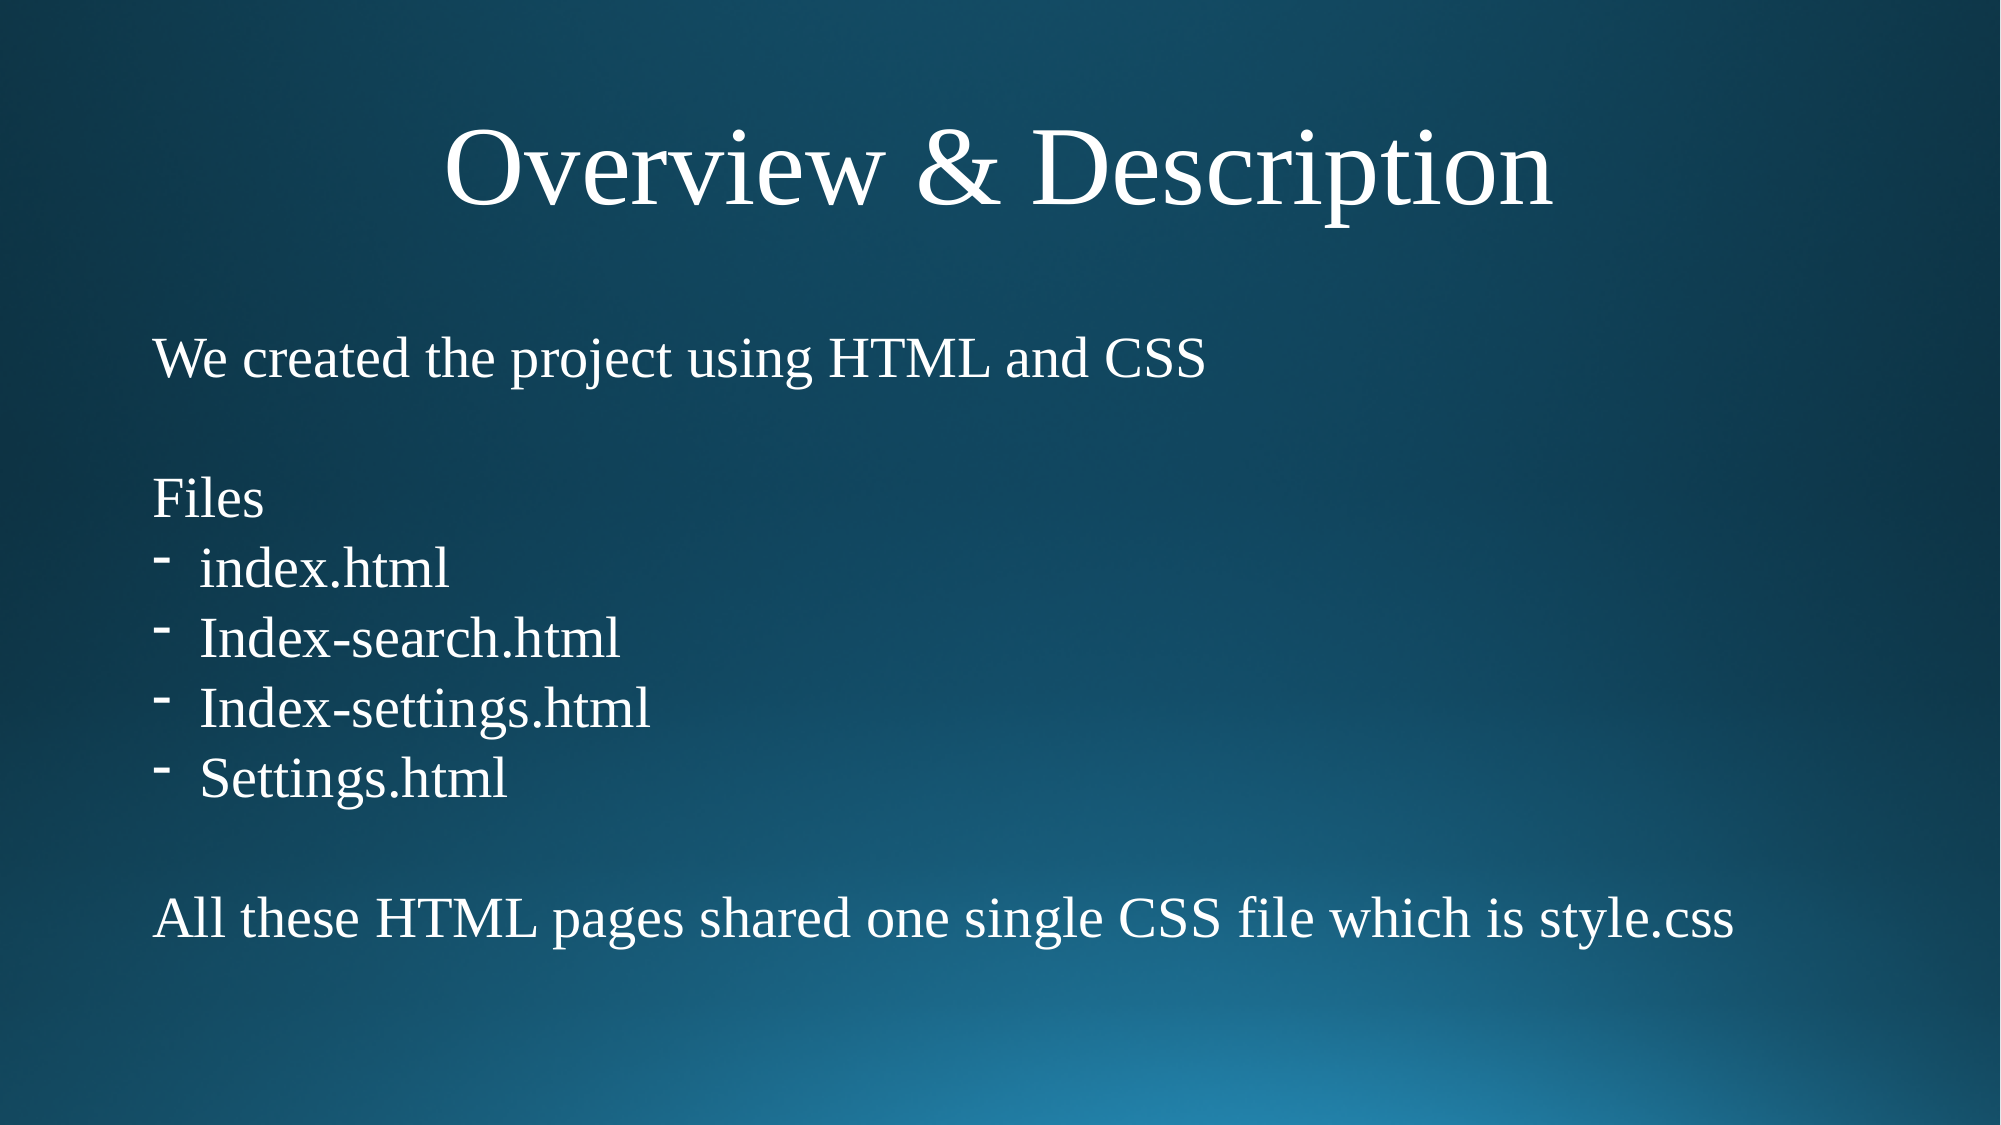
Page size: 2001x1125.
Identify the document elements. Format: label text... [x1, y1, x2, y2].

picture [0, 0, 2001, 1125]
text_box We created the project using HTML and CSS Files index.html Index-search.html Index-settings.html Settings.html All these HTML pages shared one single CSS file which is style.css [137, 311, 1825, 1002]
title Overview & Description [137, 59, 1863, 278]
